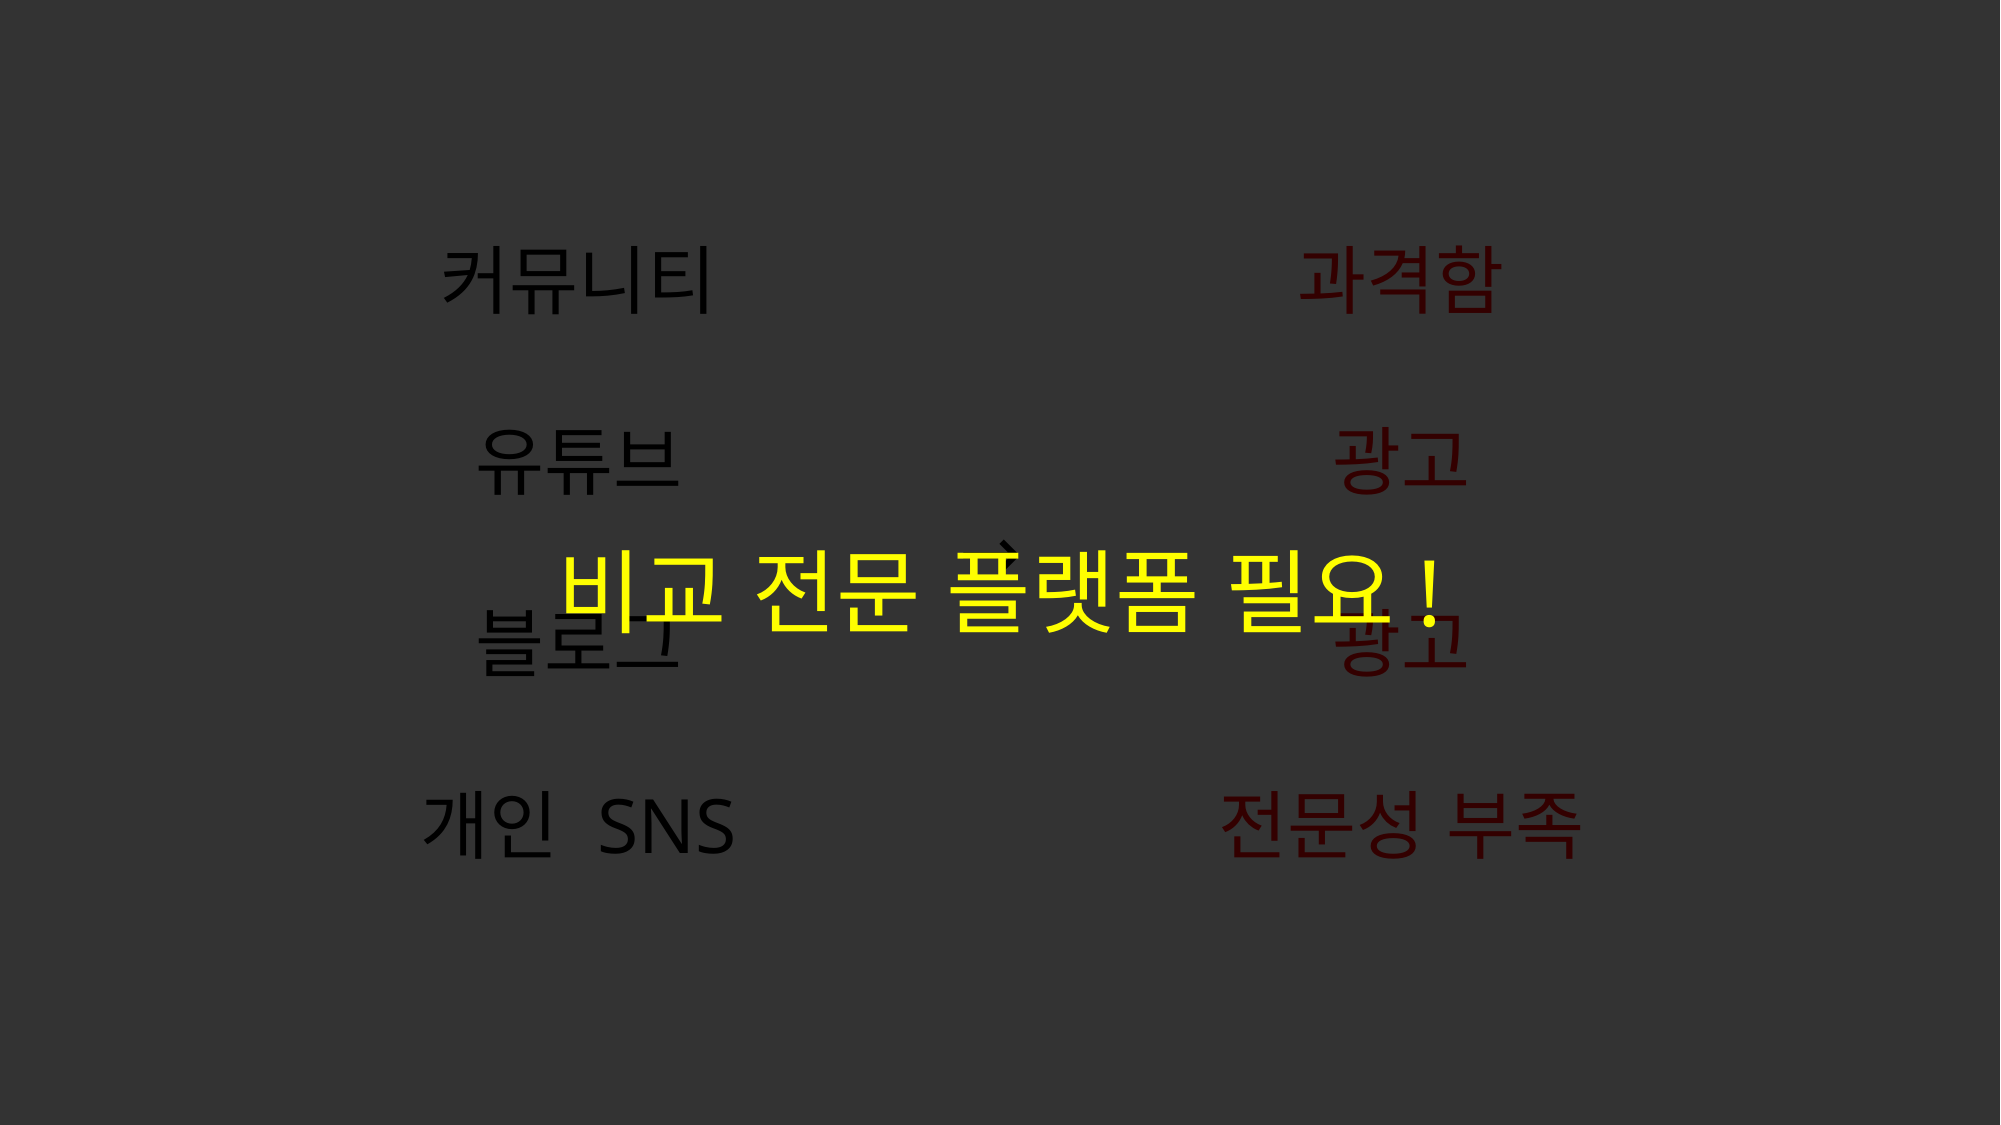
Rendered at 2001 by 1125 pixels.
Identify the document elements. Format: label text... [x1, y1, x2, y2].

text_box 비교 전문 플랫폼 필요! [0, 0, 2000, 1125]
